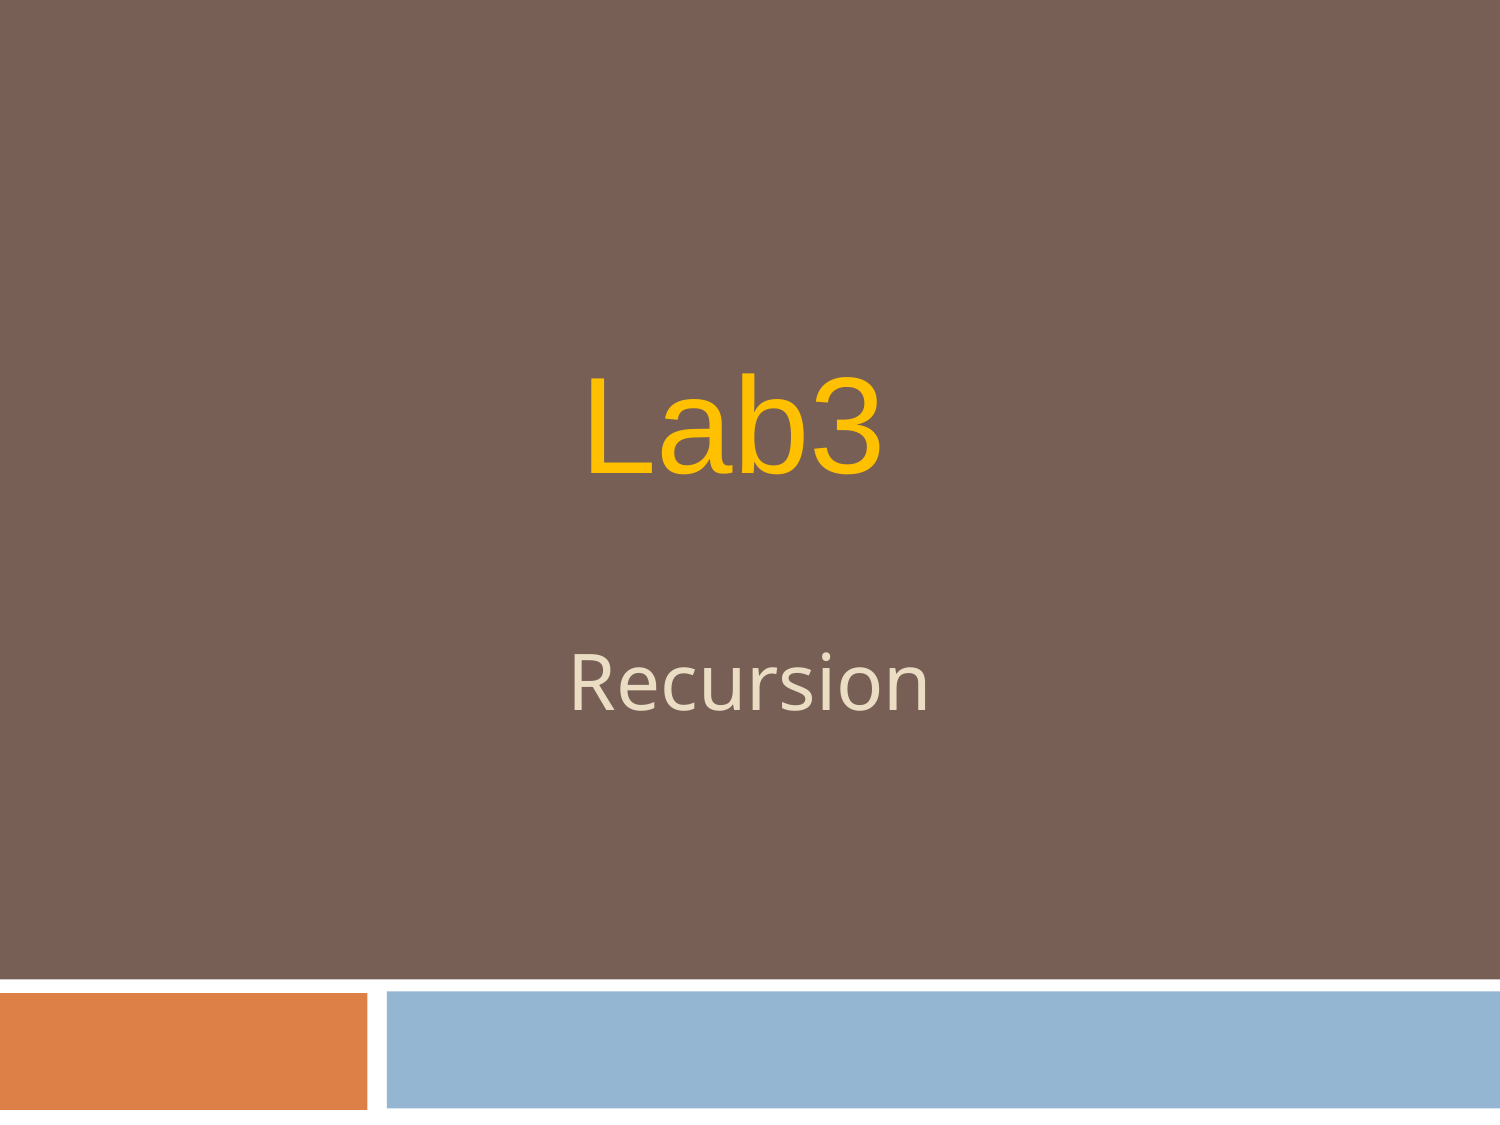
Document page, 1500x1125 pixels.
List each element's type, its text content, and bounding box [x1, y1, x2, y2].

title Recursion [496, 624, 1004, 734]
text_box Lab3 [343, 329, 1123, 509]
